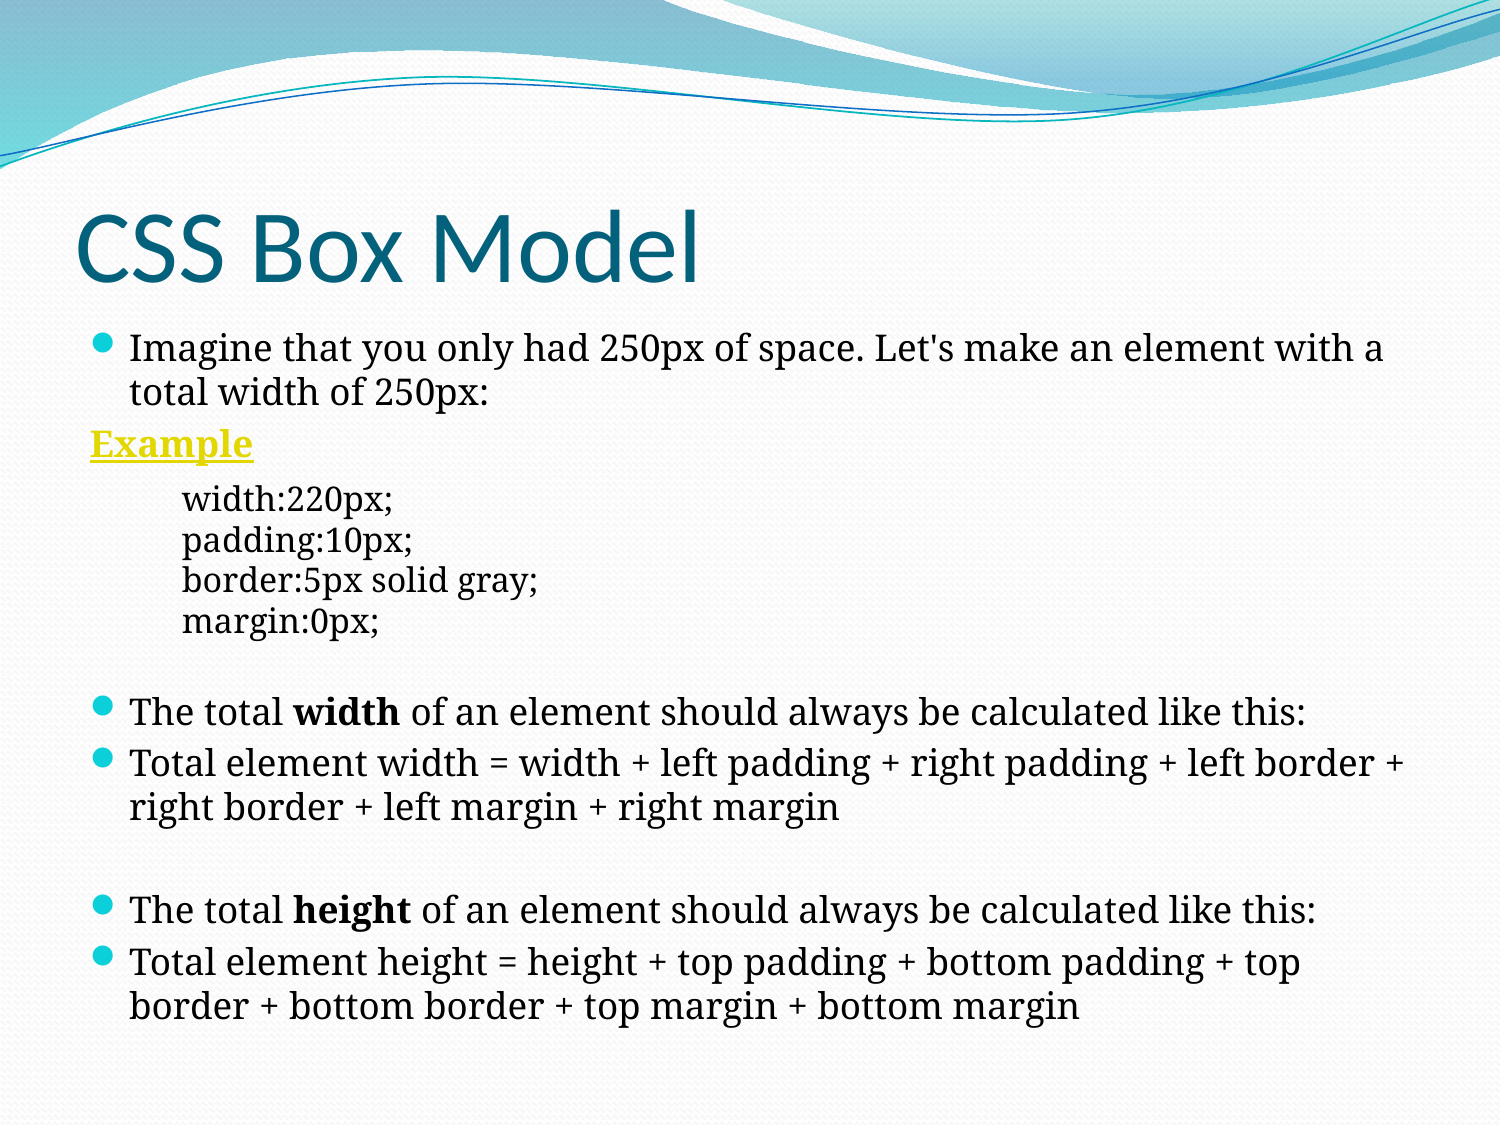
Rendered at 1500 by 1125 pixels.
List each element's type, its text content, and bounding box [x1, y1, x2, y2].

list Imagine that you only had 250px of space. Let's make an element with a total width of 250px: Example width:220px; padding:10px; border:5px solid gray; margin:0px; The total width of an element should always be calculated like this: Total element width = width + left padding + right padding + left border + right border + left margin + right margin The total height of an element should always be calculated like this: Total element height = height + top padding + bottom padding + top border + bottom border + top margin + bottom margin [75, 317, 1425, 1038]
title CSS Box Model [75, 115, 1425, 303]
